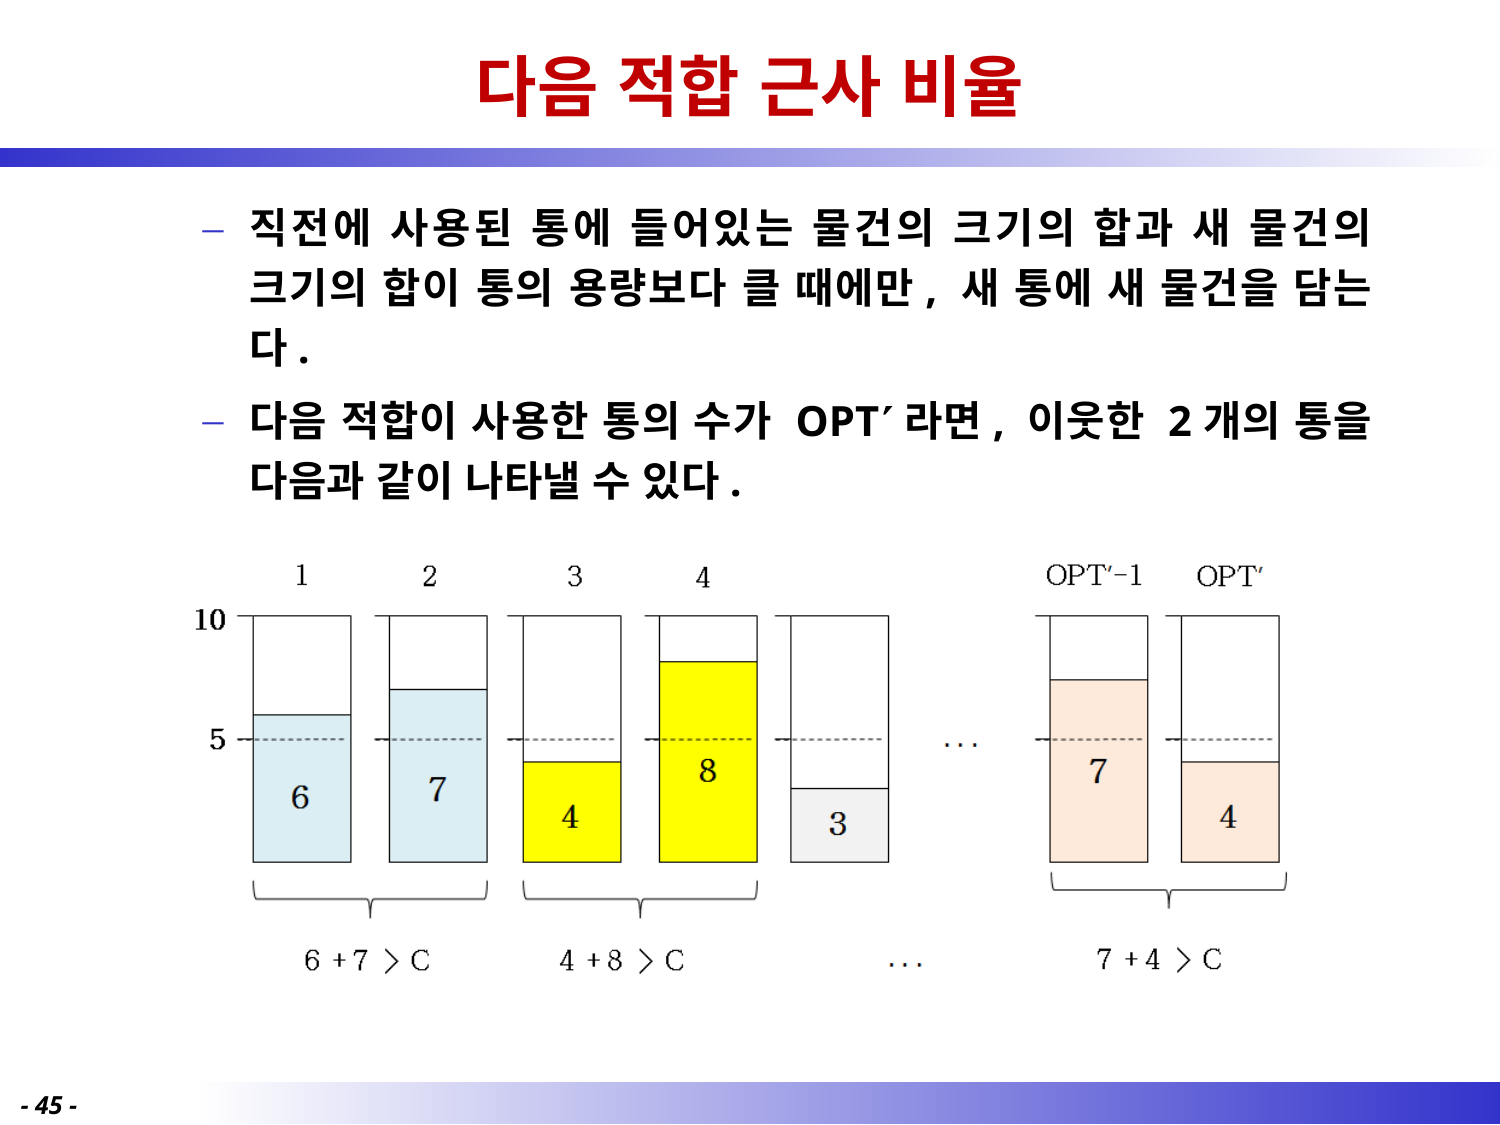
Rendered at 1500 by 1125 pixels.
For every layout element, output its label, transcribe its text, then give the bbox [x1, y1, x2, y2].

list 직전에 사용된 통에 들어있는 물건의 크기의 합과 새 물건의 크기의 합이 통의 용량보다 클 때에만, 새 통에 새 물건을 담는다. 다음 적합이 사용한 통의 수가 OPT라면, 이웃한 2개의 통을 다음과 같이 나타낼 수 있다. [112, 184, 1388, 1082]
title 다음 적합 근사 비율 [112, 7, 1388, 163]
picture [178, 538, 1322, 997]
slide_number - 45 - [5, 1082, 113, 1118]
